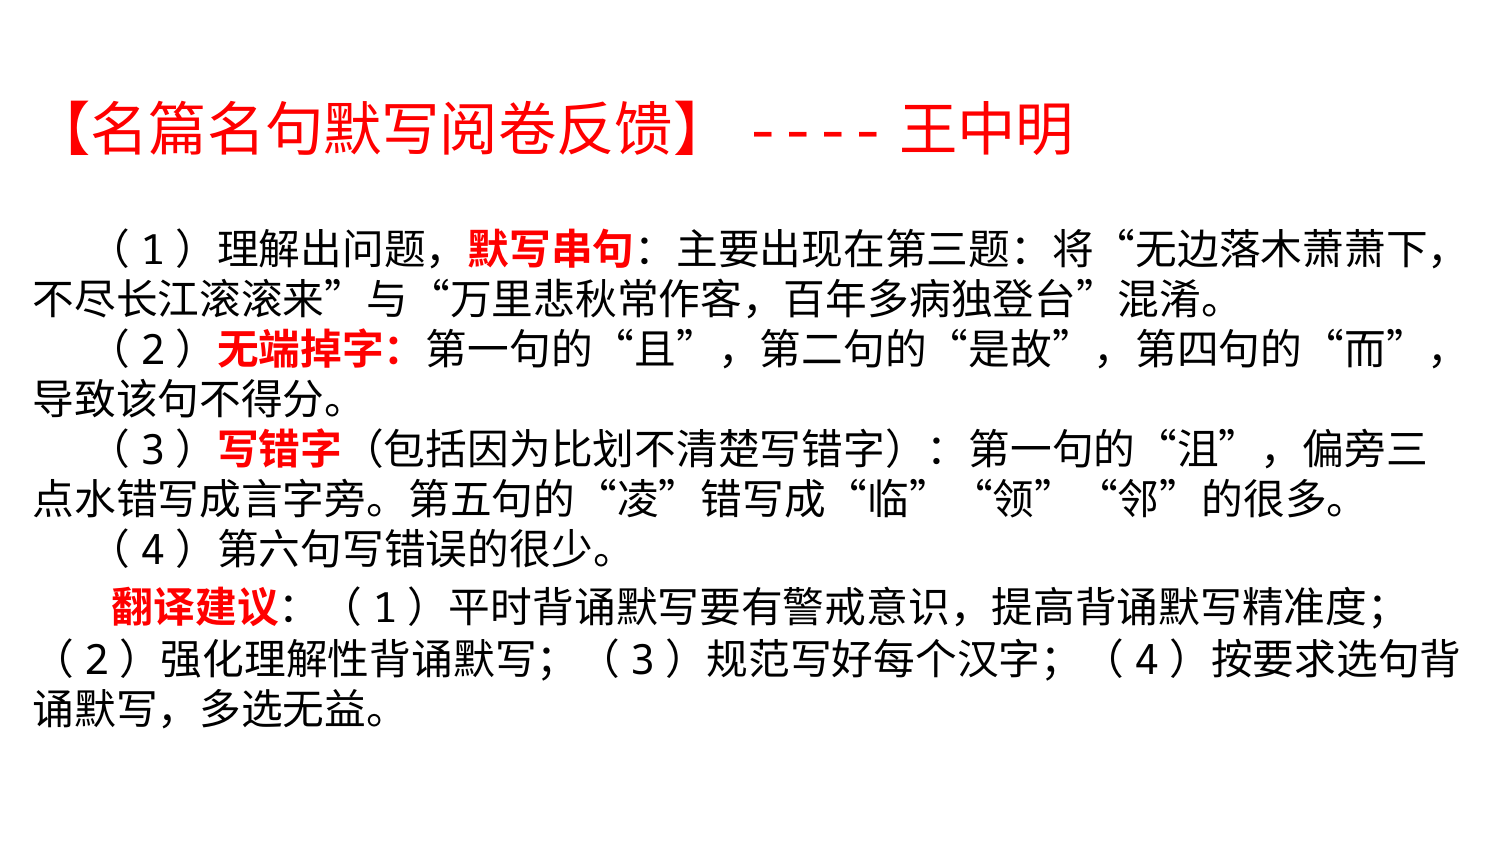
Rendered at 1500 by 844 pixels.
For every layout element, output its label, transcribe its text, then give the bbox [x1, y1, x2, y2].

text_box 【名篇名句默写阅卷反馈】----王中明 （1）理解出问题，默写串句：主要出现在第三题：将“无边落木萧萧下，不尽长江滚滚来”与“万里悲秋常作客，百年多病独登台”混淆。 （2）无端掉字：第一句的“且”，第二句的“是故”，第四句的“而”，导致该句不得分。 （3）写错字（包括因为比划不清楚写错字）：第一句的“沮”，偏旁三点水错写成言字旁。第五句的“凌”错写成“临”“领”“邻”的很多。 （4）第六句写错误的很少。 翻译建议：（1）平时背诵默写要有警戒意识，提高背诵默写精准度；（2）强化理解性背诵默写；（3）规范写好每个汉字；（4）按要求选句背诵默写，多选无益。 [17, 85, 1483, 741]
